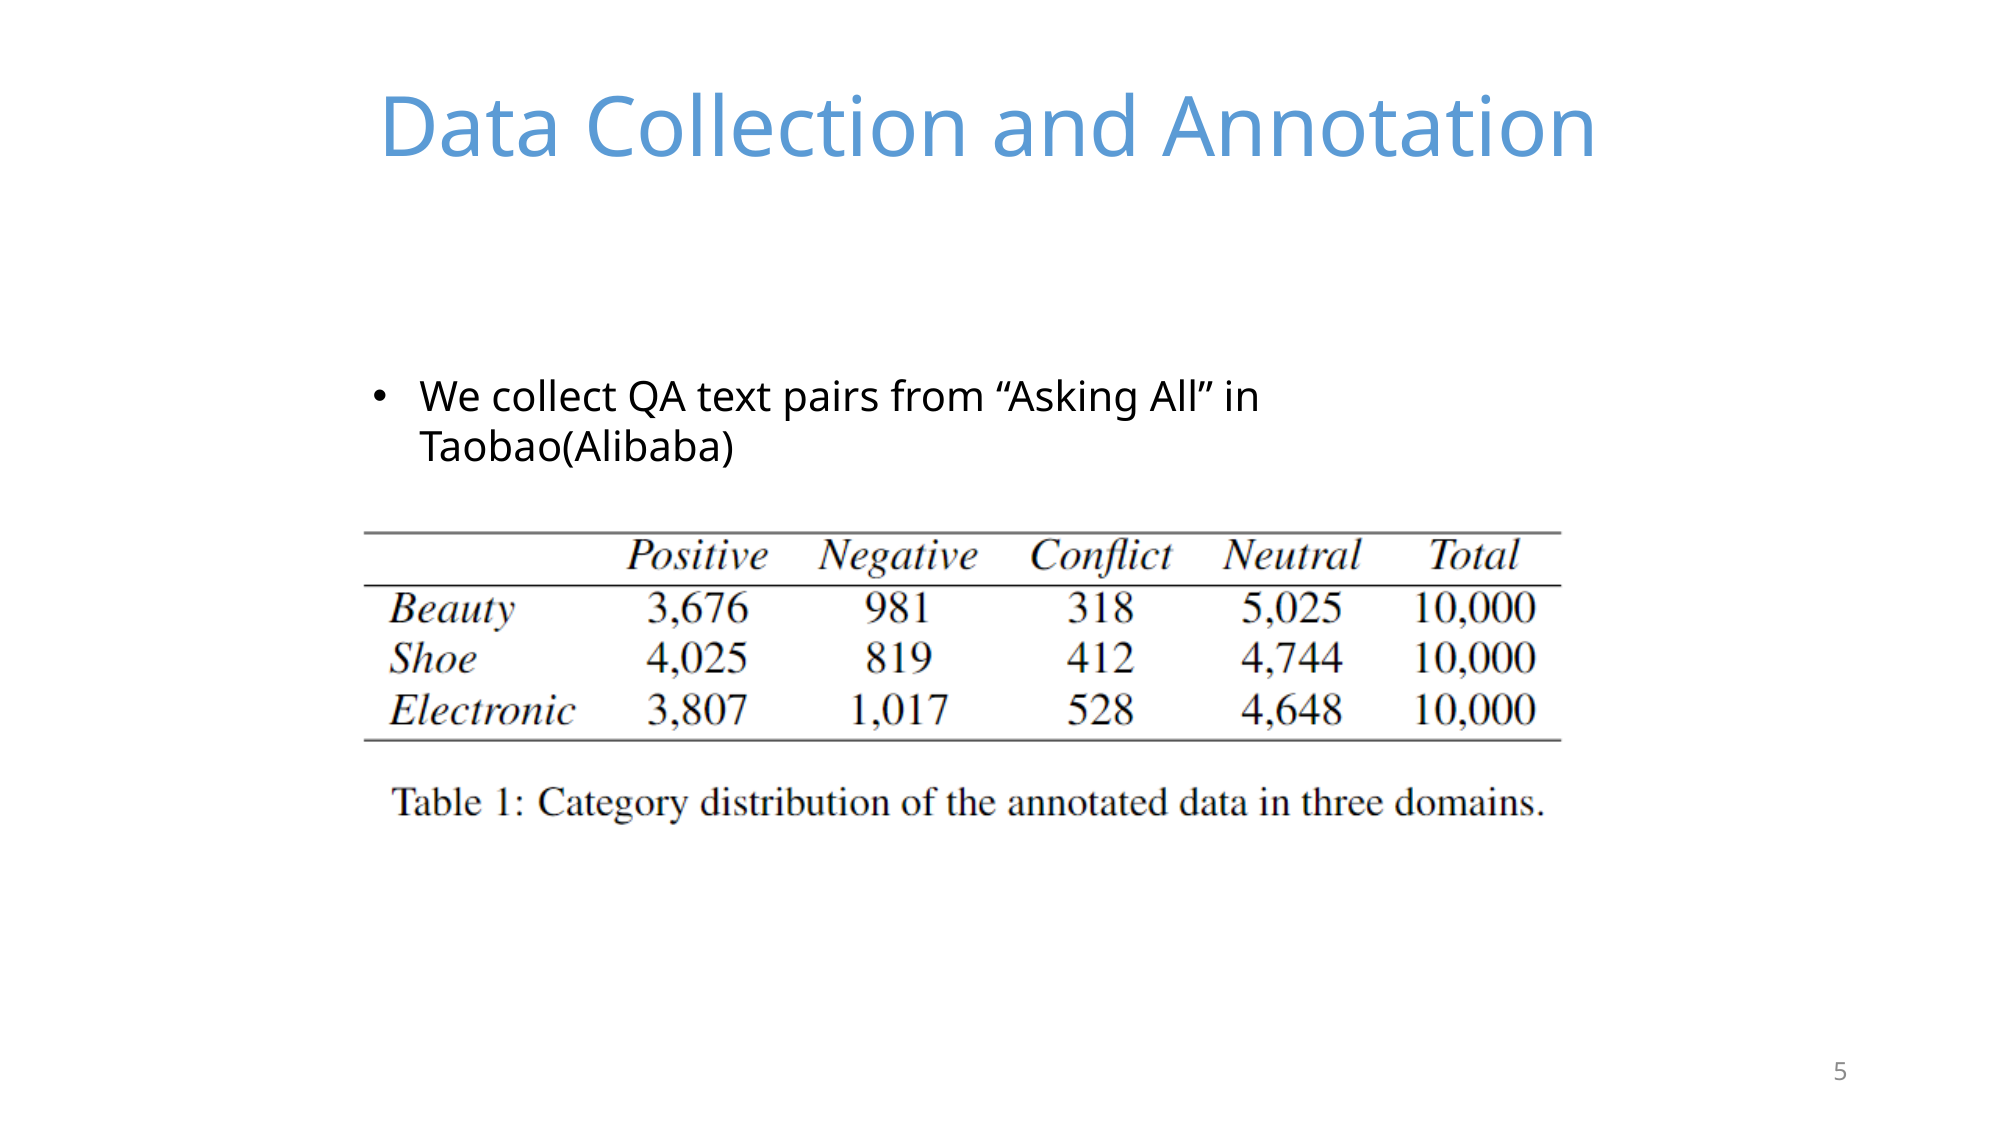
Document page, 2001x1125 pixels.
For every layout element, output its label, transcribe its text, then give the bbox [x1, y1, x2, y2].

text_box Data Collection and Annotation [0, 65, 2000, 181]
slide_number 5 [1412, 1042, 1863, 1103]
picture [296, 494, 1638, 836]
text_box We collect QA text pairs from “Asking All” in Taobao(Alibaba) [357, 362, 1577, 478]
